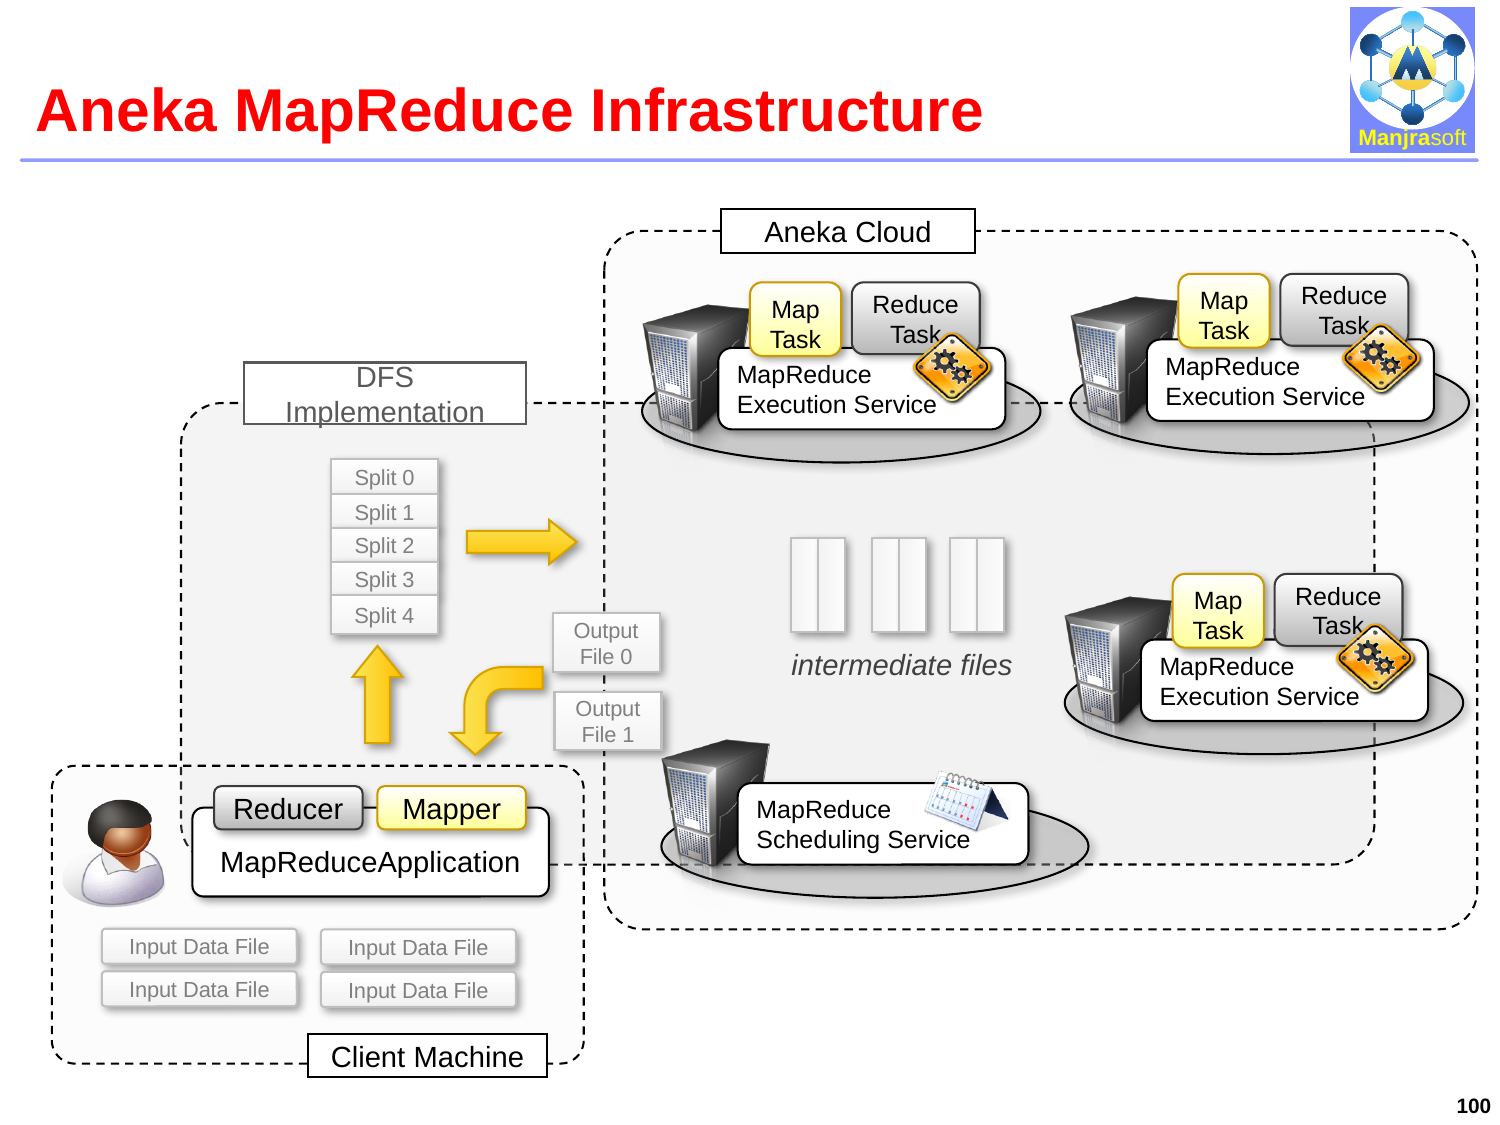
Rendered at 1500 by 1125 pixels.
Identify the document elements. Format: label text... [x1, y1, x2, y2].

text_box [29, 188, 1500, 1088]
slide_number 100 [1364, 1093, 1500, 1120]
title Aneka MapReduce Infrastructure [26, 0, 1479, 145]
